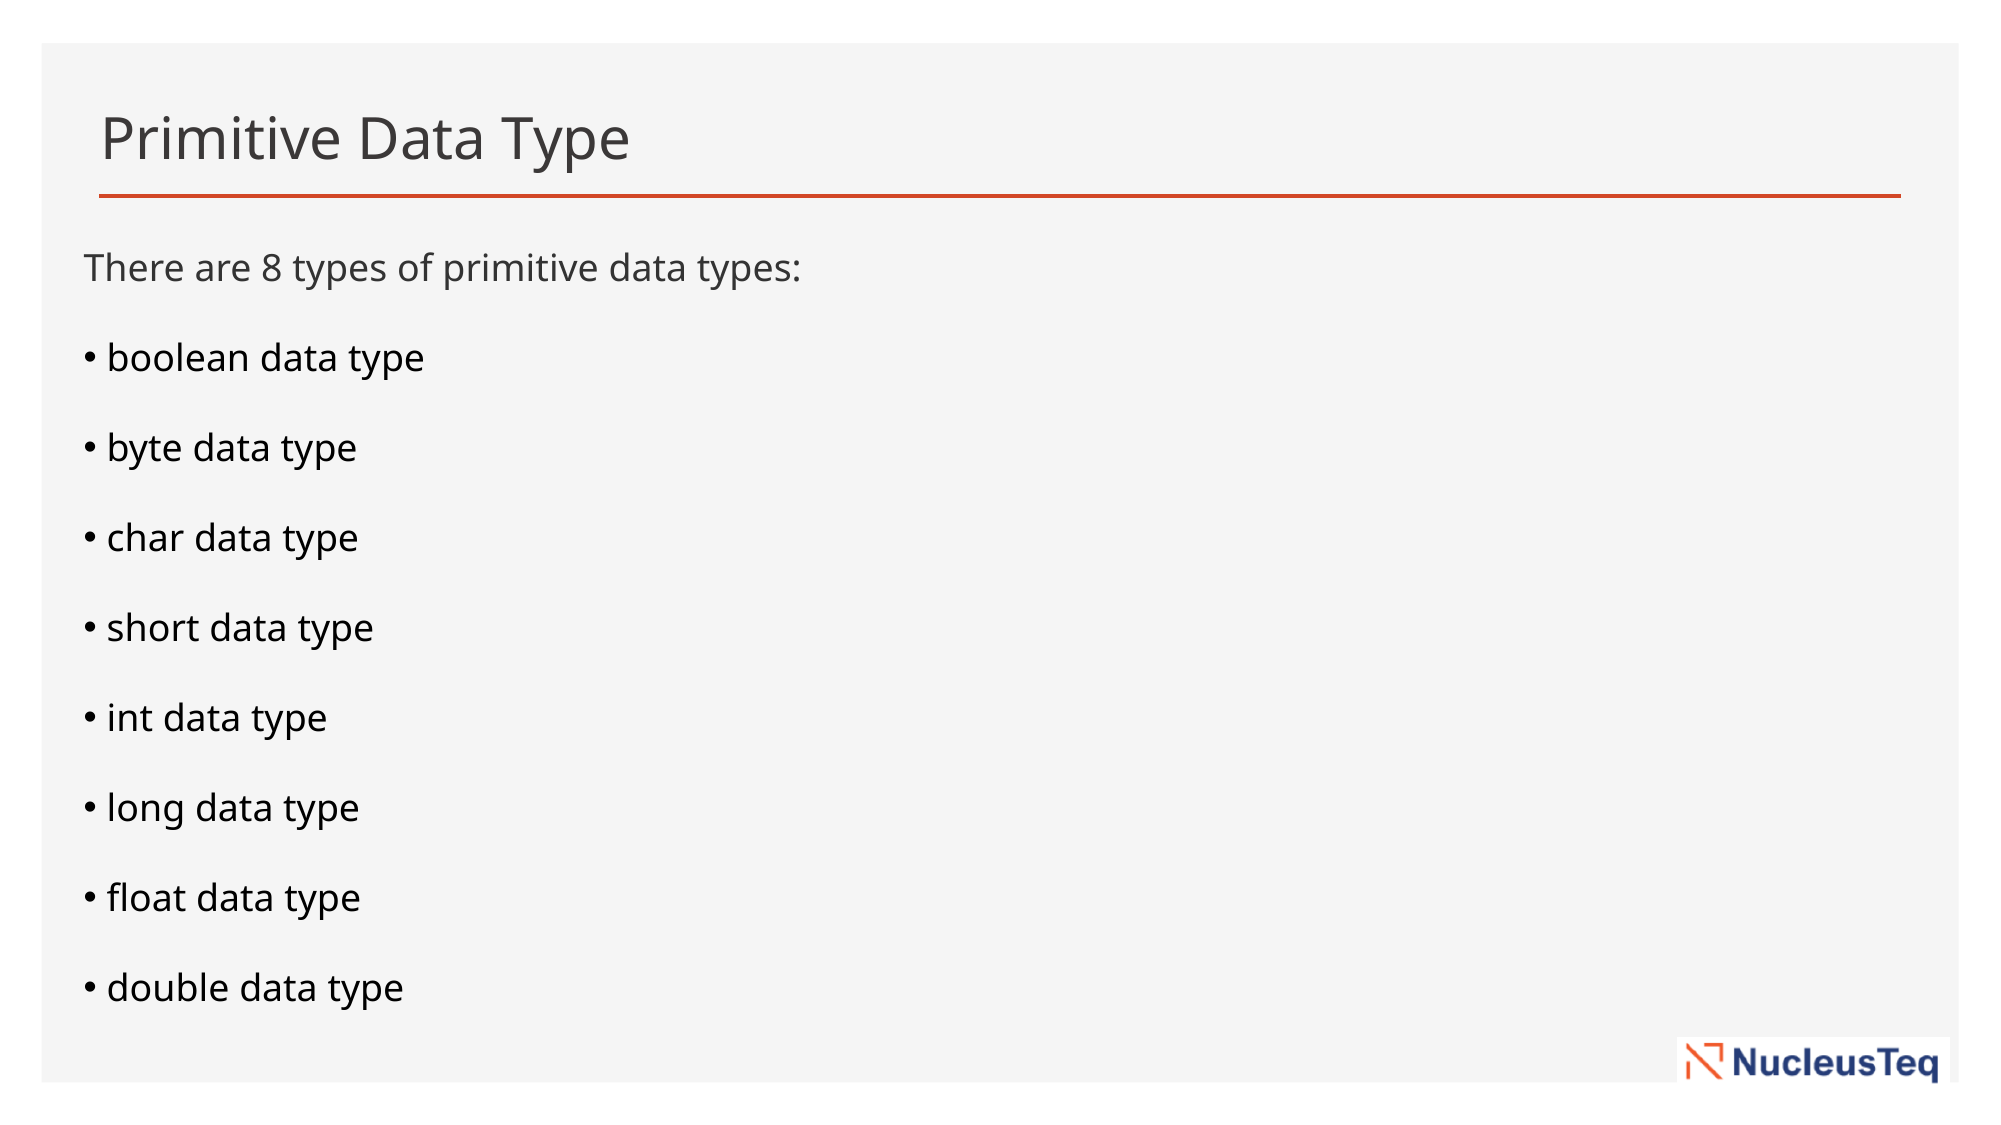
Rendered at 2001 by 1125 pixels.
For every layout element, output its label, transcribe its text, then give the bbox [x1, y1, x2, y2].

title Primitive Data Type [85, 73, 1214, 179]
picture [1677, 1036, 1950, 1091]
text_box There are 8 types of primitive data types: boolean data type byte data type char data type short data type int data type long data type float data type double data type [69, 236, 1958, 1017]
